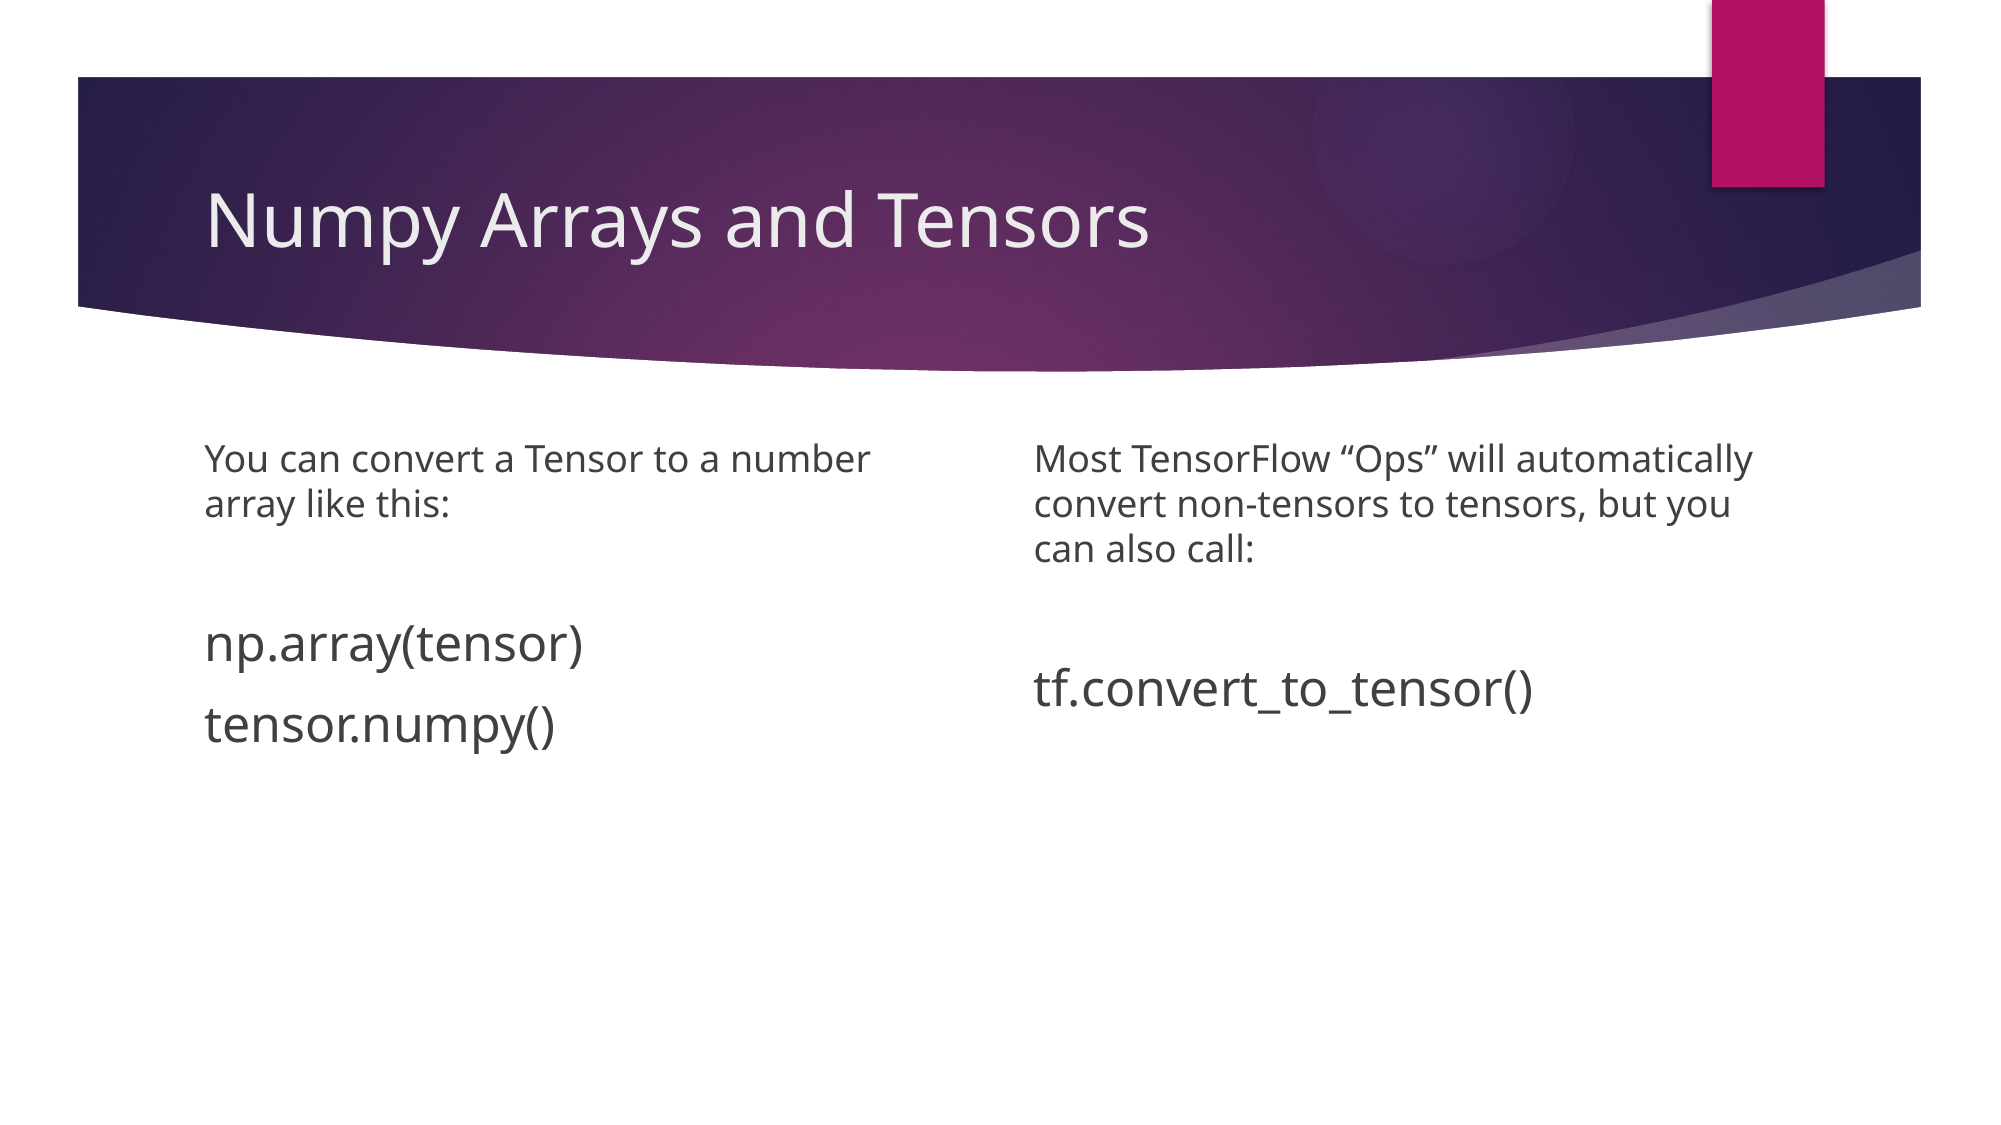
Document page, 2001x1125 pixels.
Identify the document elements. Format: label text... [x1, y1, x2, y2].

list You can convert a Tensor to a number array like this: np.array(tensor) tensor.numpy() [189, 427, 981, 988]
title Numpy Arrays and Tensors [189, 159, 1627, 276]
list Most TensorFlow “Ops” will automatically convert non-tensors to tensors, but you can also call: tf.convert_to_tensor() [1018, 427, 1810, 988]
